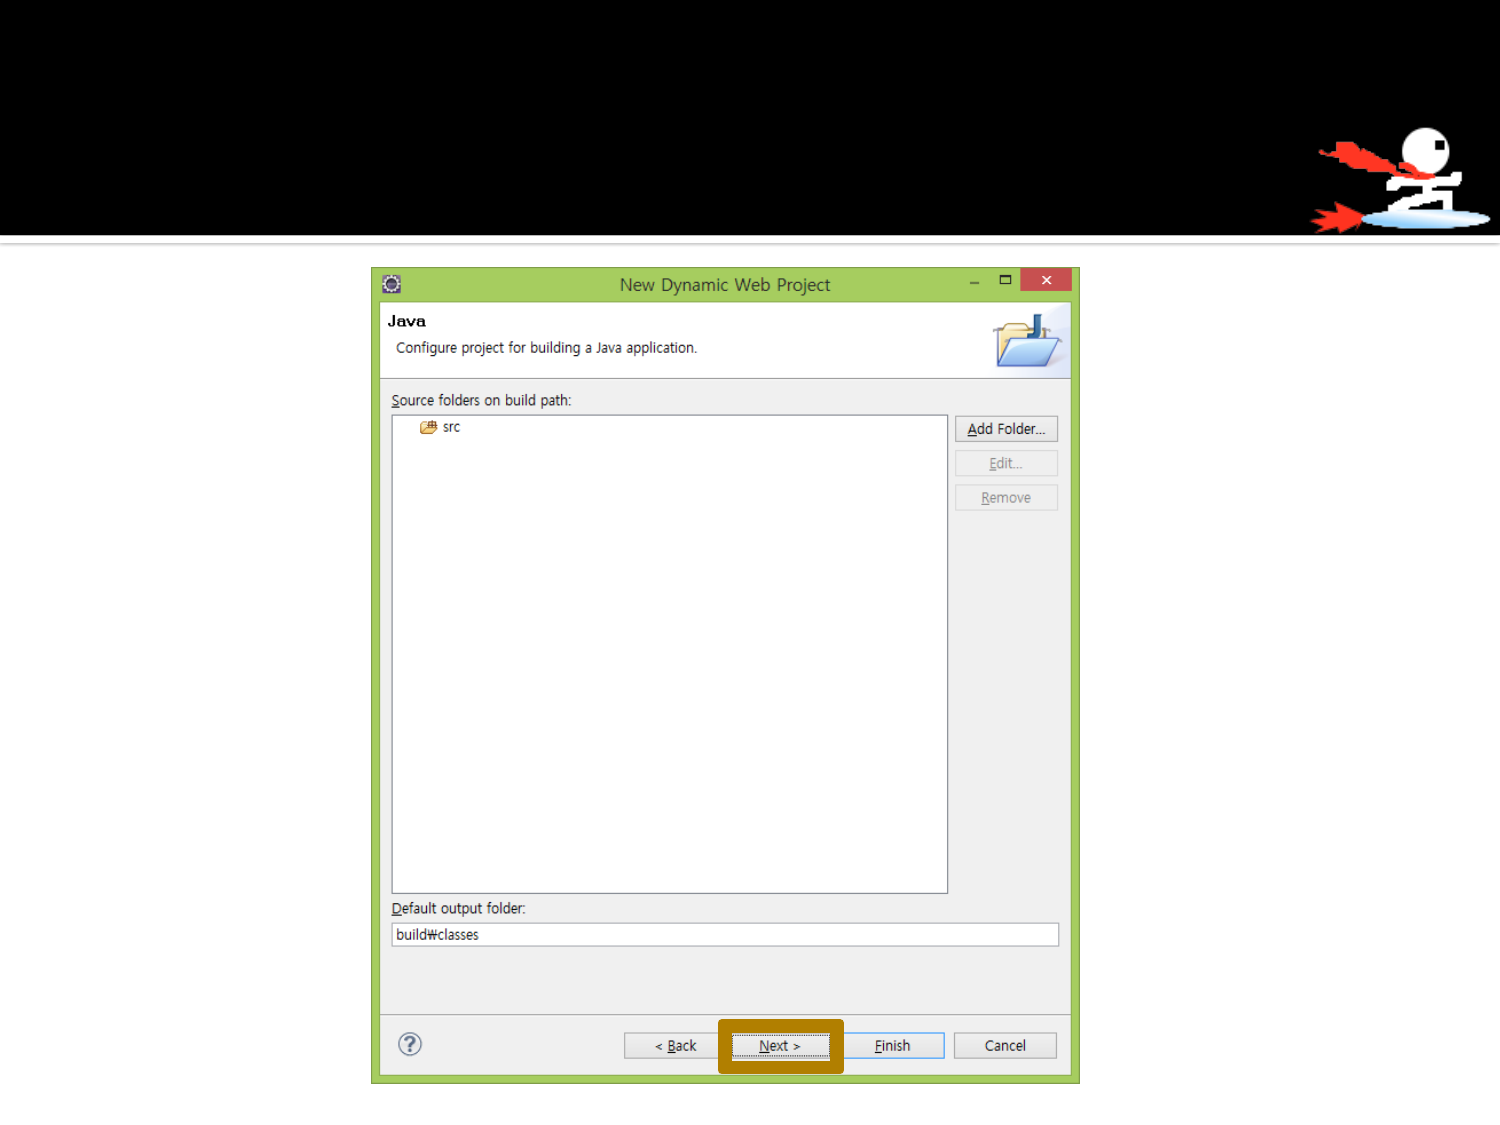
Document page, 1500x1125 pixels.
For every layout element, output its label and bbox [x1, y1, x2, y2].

picture [1269, 125, 1500, 235]
picture [371, 267, 1080, 1084]
